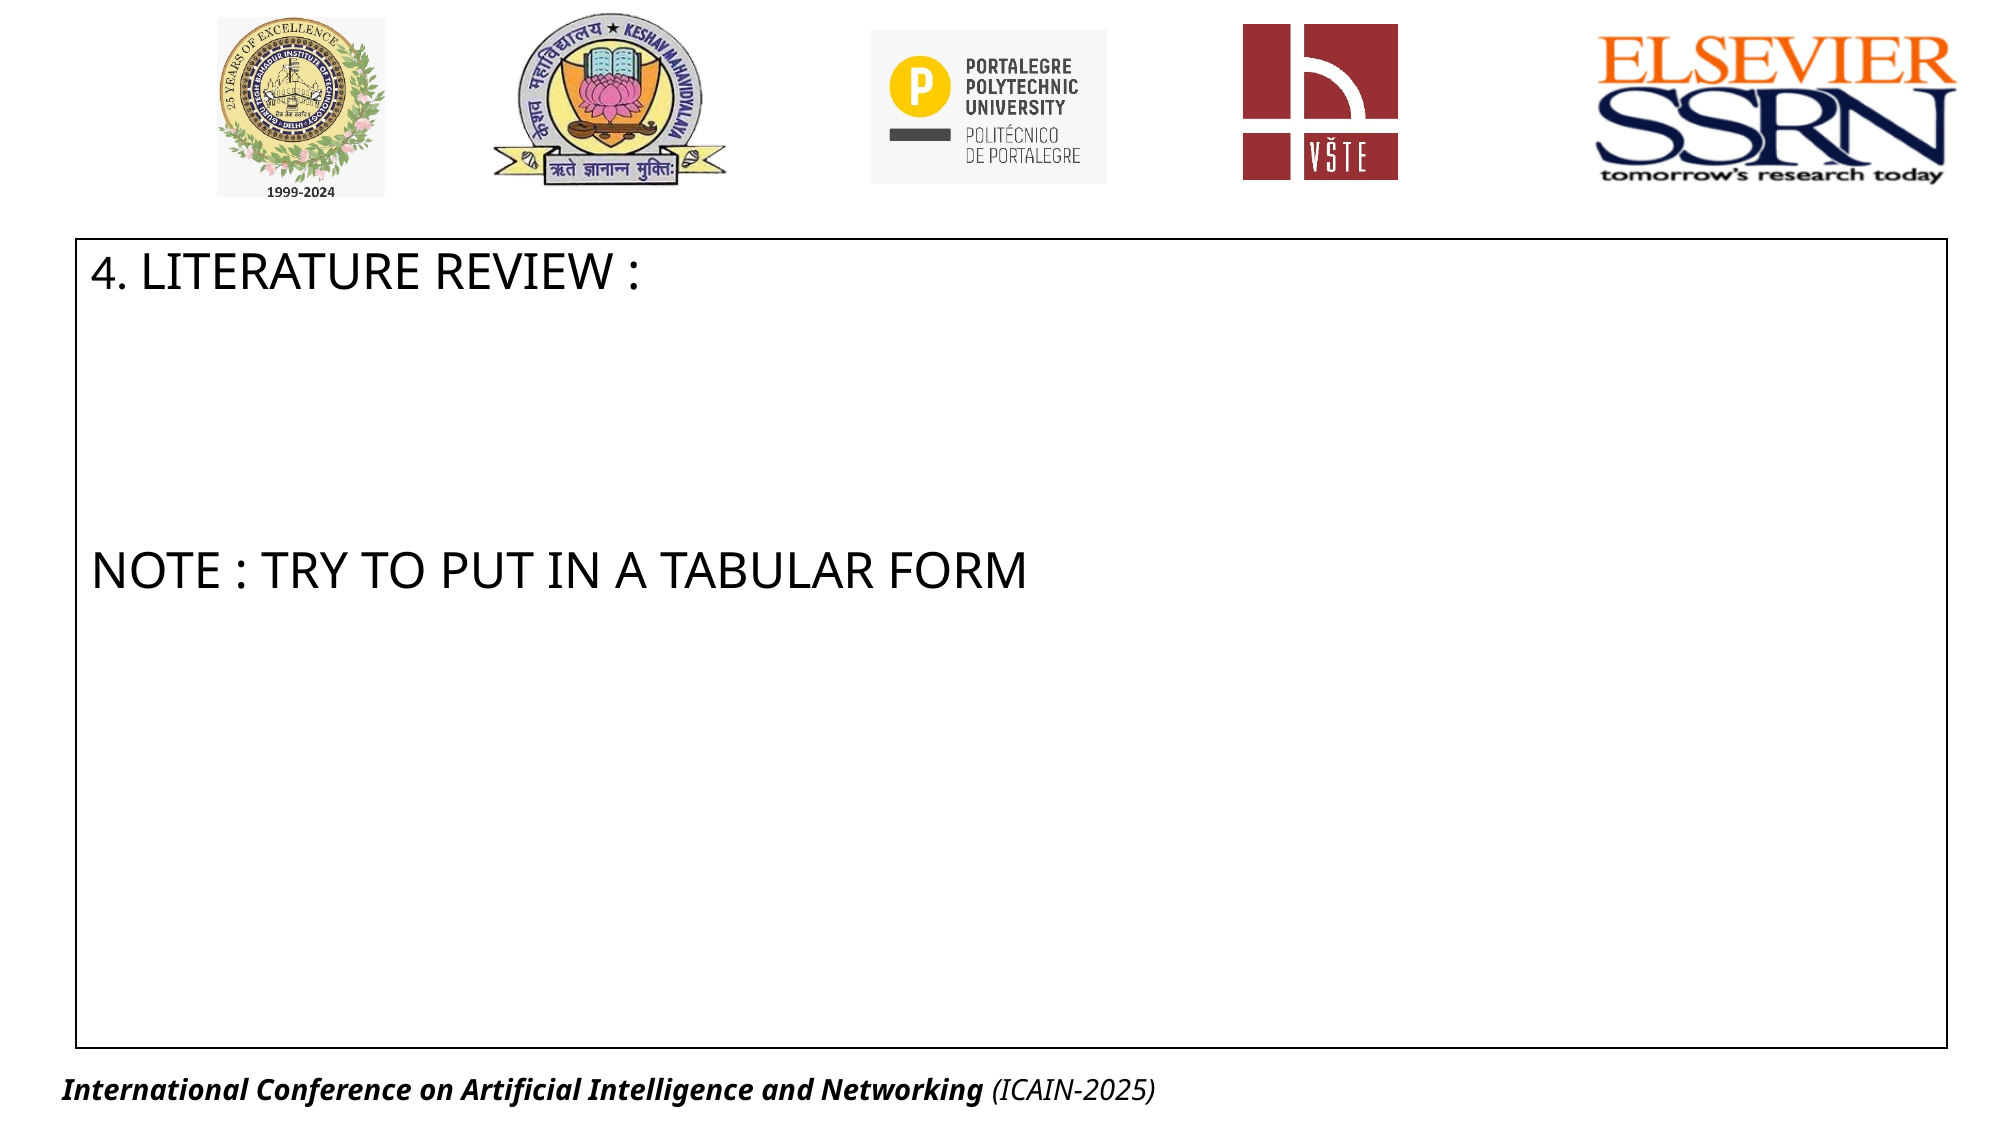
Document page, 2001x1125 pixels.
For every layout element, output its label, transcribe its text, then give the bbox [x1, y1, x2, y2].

picture [1593, 34, 1961, 188]
subtitle 4. LITERATURE REVIEW : NOTE : TRY TO PUT IN A TABULAR FORM [75, 238, 1948, 1049]
picture [1243, 24, 1398, 180]
footer International Conference on Artificial Intelligence and Networking (ICAIN-2025) [47, 1058, 1984, 1119]
picture [870, 30, 1108, 184]
picture [216, 17, 385, 197]
picture [478, 0, 739, 212]
